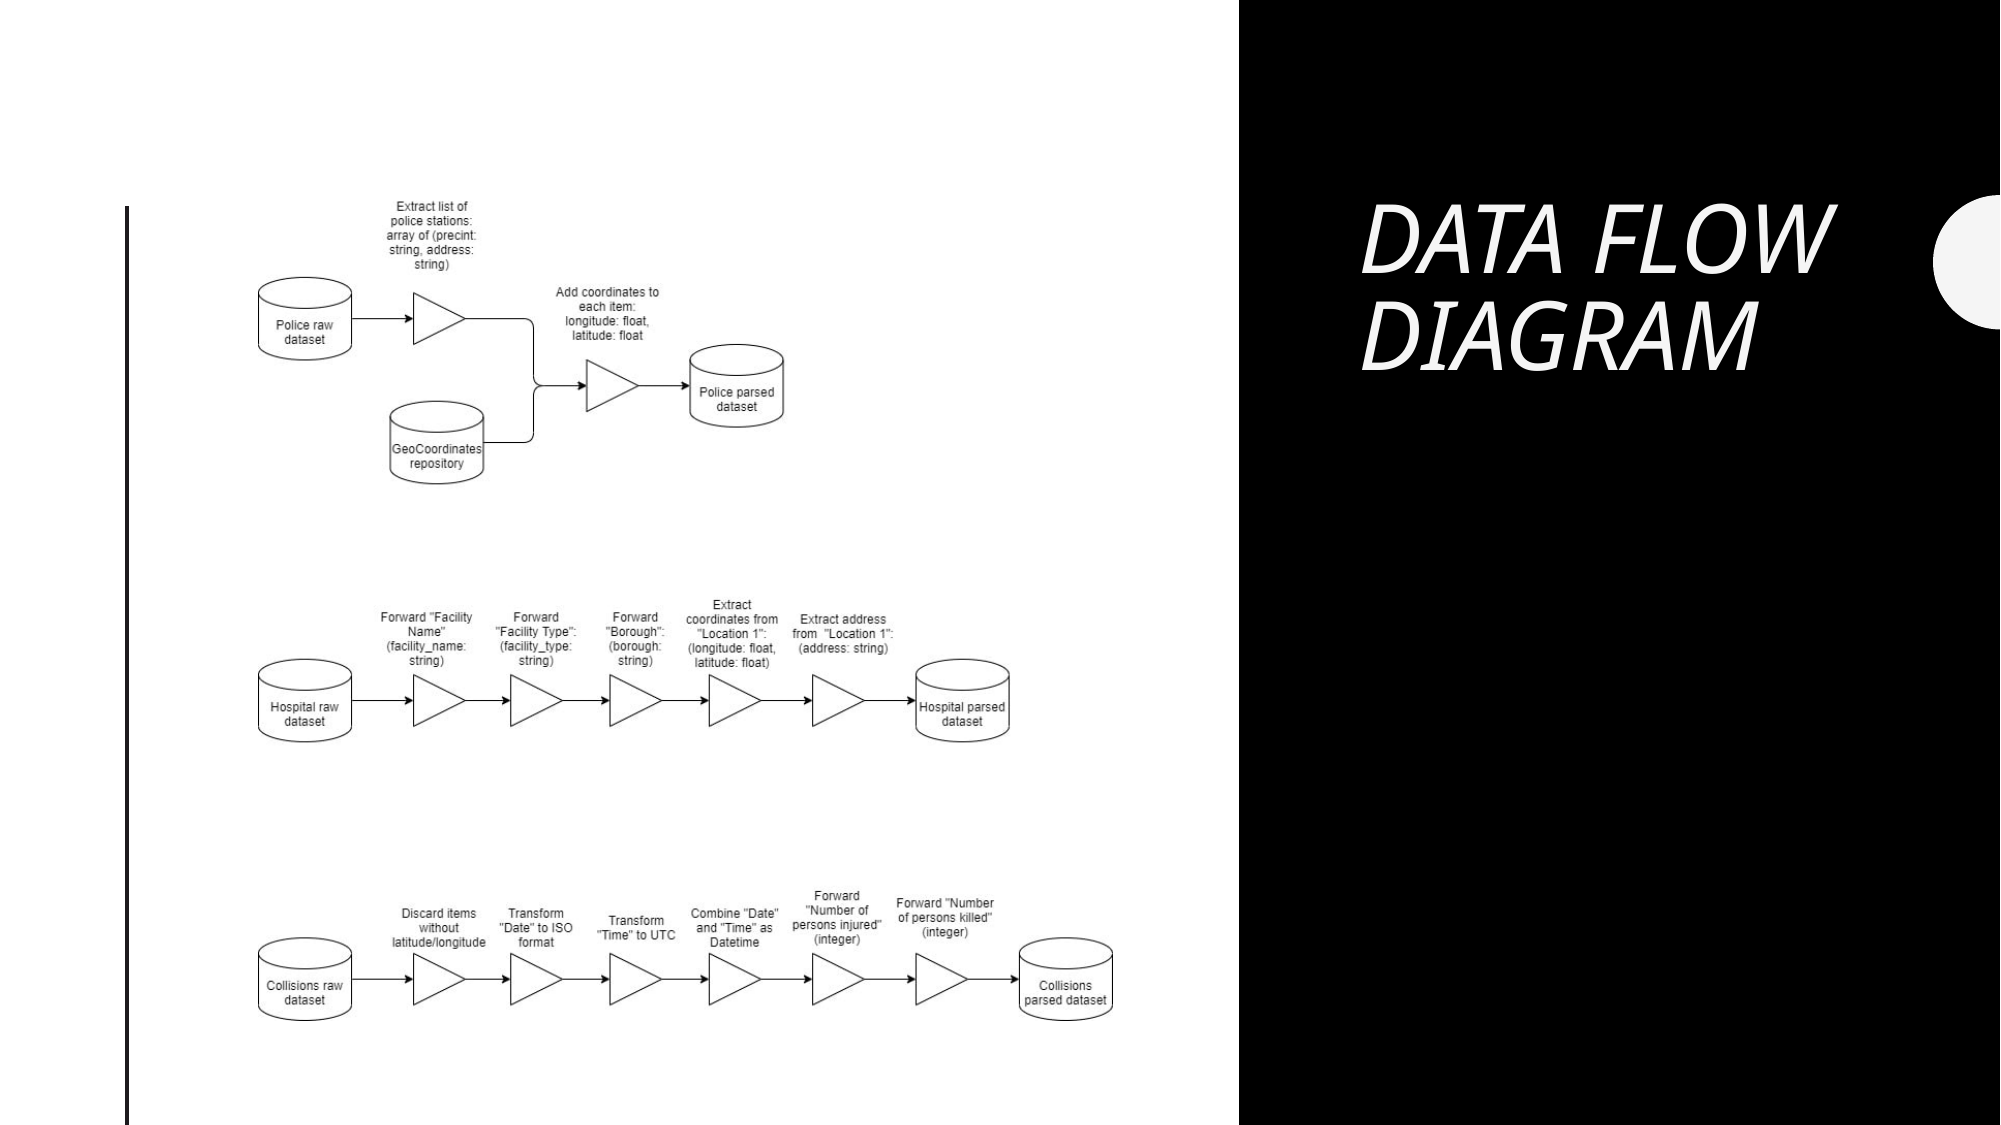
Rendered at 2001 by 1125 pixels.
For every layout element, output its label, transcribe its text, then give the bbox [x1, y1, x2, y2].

title DATA FLOW DIAGRAM [1343, 187, 1893, 888]
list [258, 184, 1113, 1021]
text_box [0, 0, 1240, 1125]
text_box [1240, 0, 2000, 1125]
text_box [1933, 195, 2000, 330]
